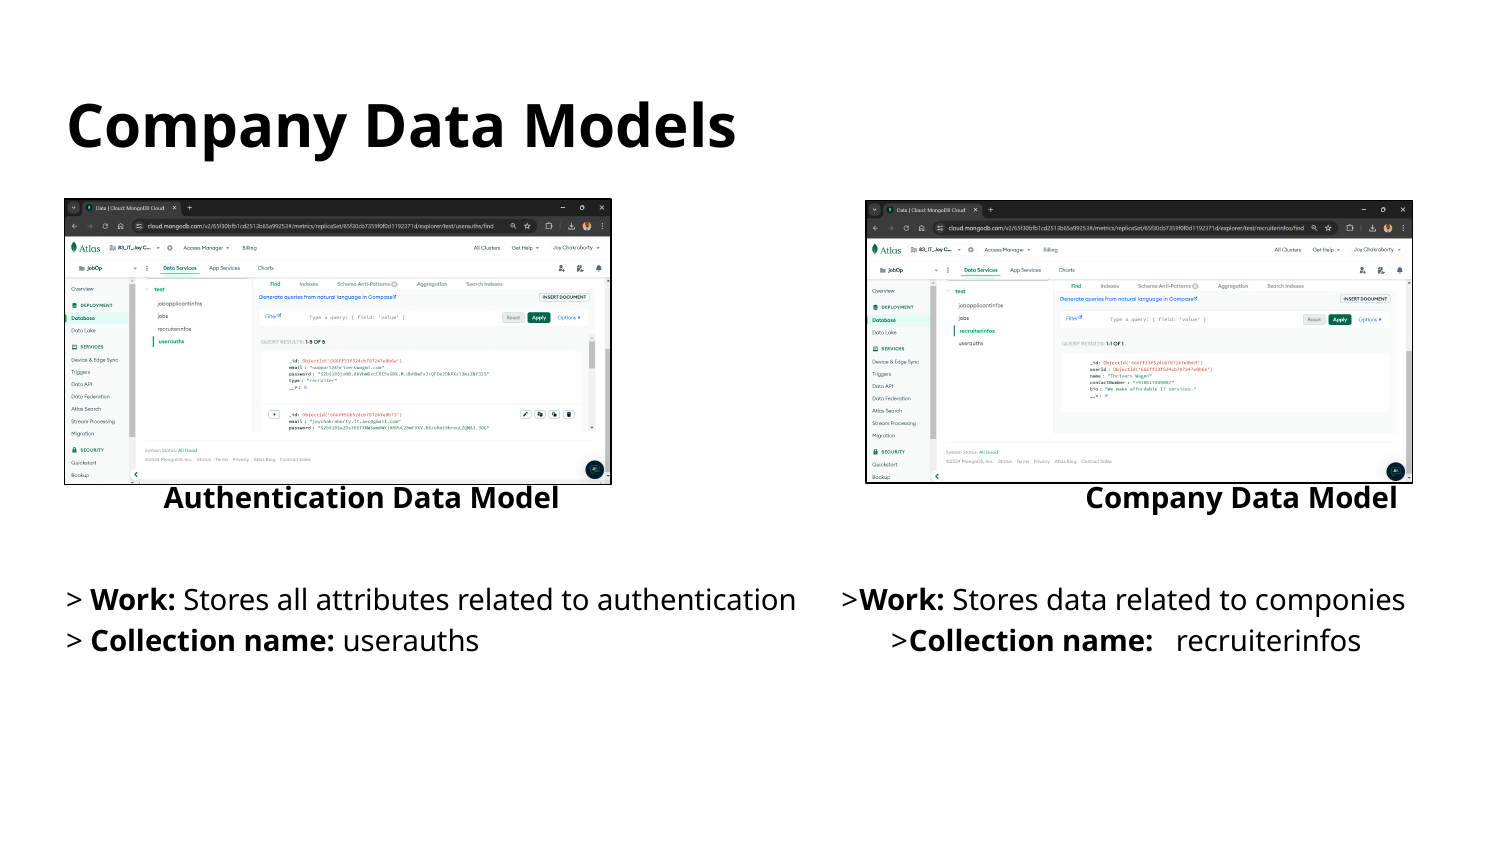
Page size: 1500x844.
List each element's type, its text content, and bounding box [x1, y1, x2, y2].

picture [64, 199, 611, 485]
list Authentication Data Model Company Data Model > Work: Stores all attributes related to authentication >Work: Stores data related to componies > Collection name: userauths >Collection name: recruiterinfos [51, 189, 1449, 750]
picture [866, 200, 1412, 483]
title Company Data Models [51, 72, 1449, 176]
